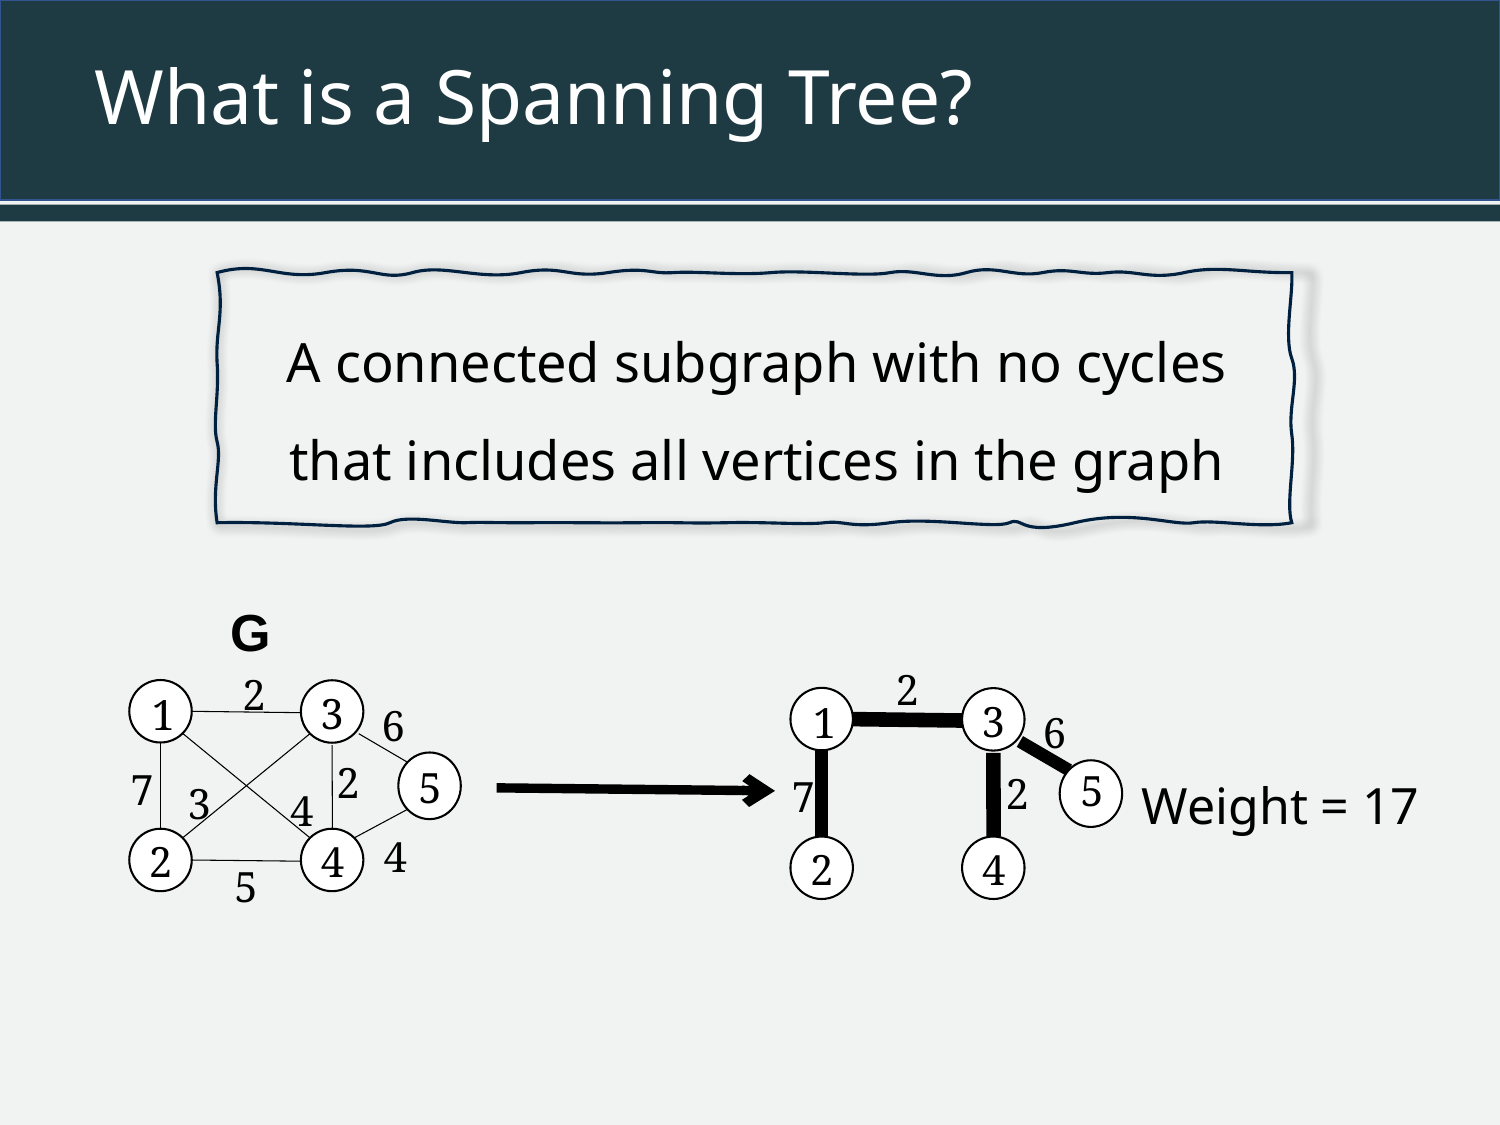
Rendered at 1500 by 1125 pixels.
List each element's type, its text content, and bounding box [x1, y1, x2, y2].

title What is a Spanning Tree? [79, 0, 1500, 200]
text_box [214, 267, 1296, 529]
text_box A connected subgraph with no cycles that includes all vertices in the graph [247, 288, 1266, 499]
text_box Weight = 17 [1126, 767, 1435, 842]
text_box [776, 687, 1124, 903]
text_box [496, 787, 775, 791]
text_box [115, 661, 462, 920]
text_box G [215, 592, 286, 661]
text_box 2 [872, 656, 942, 687]
